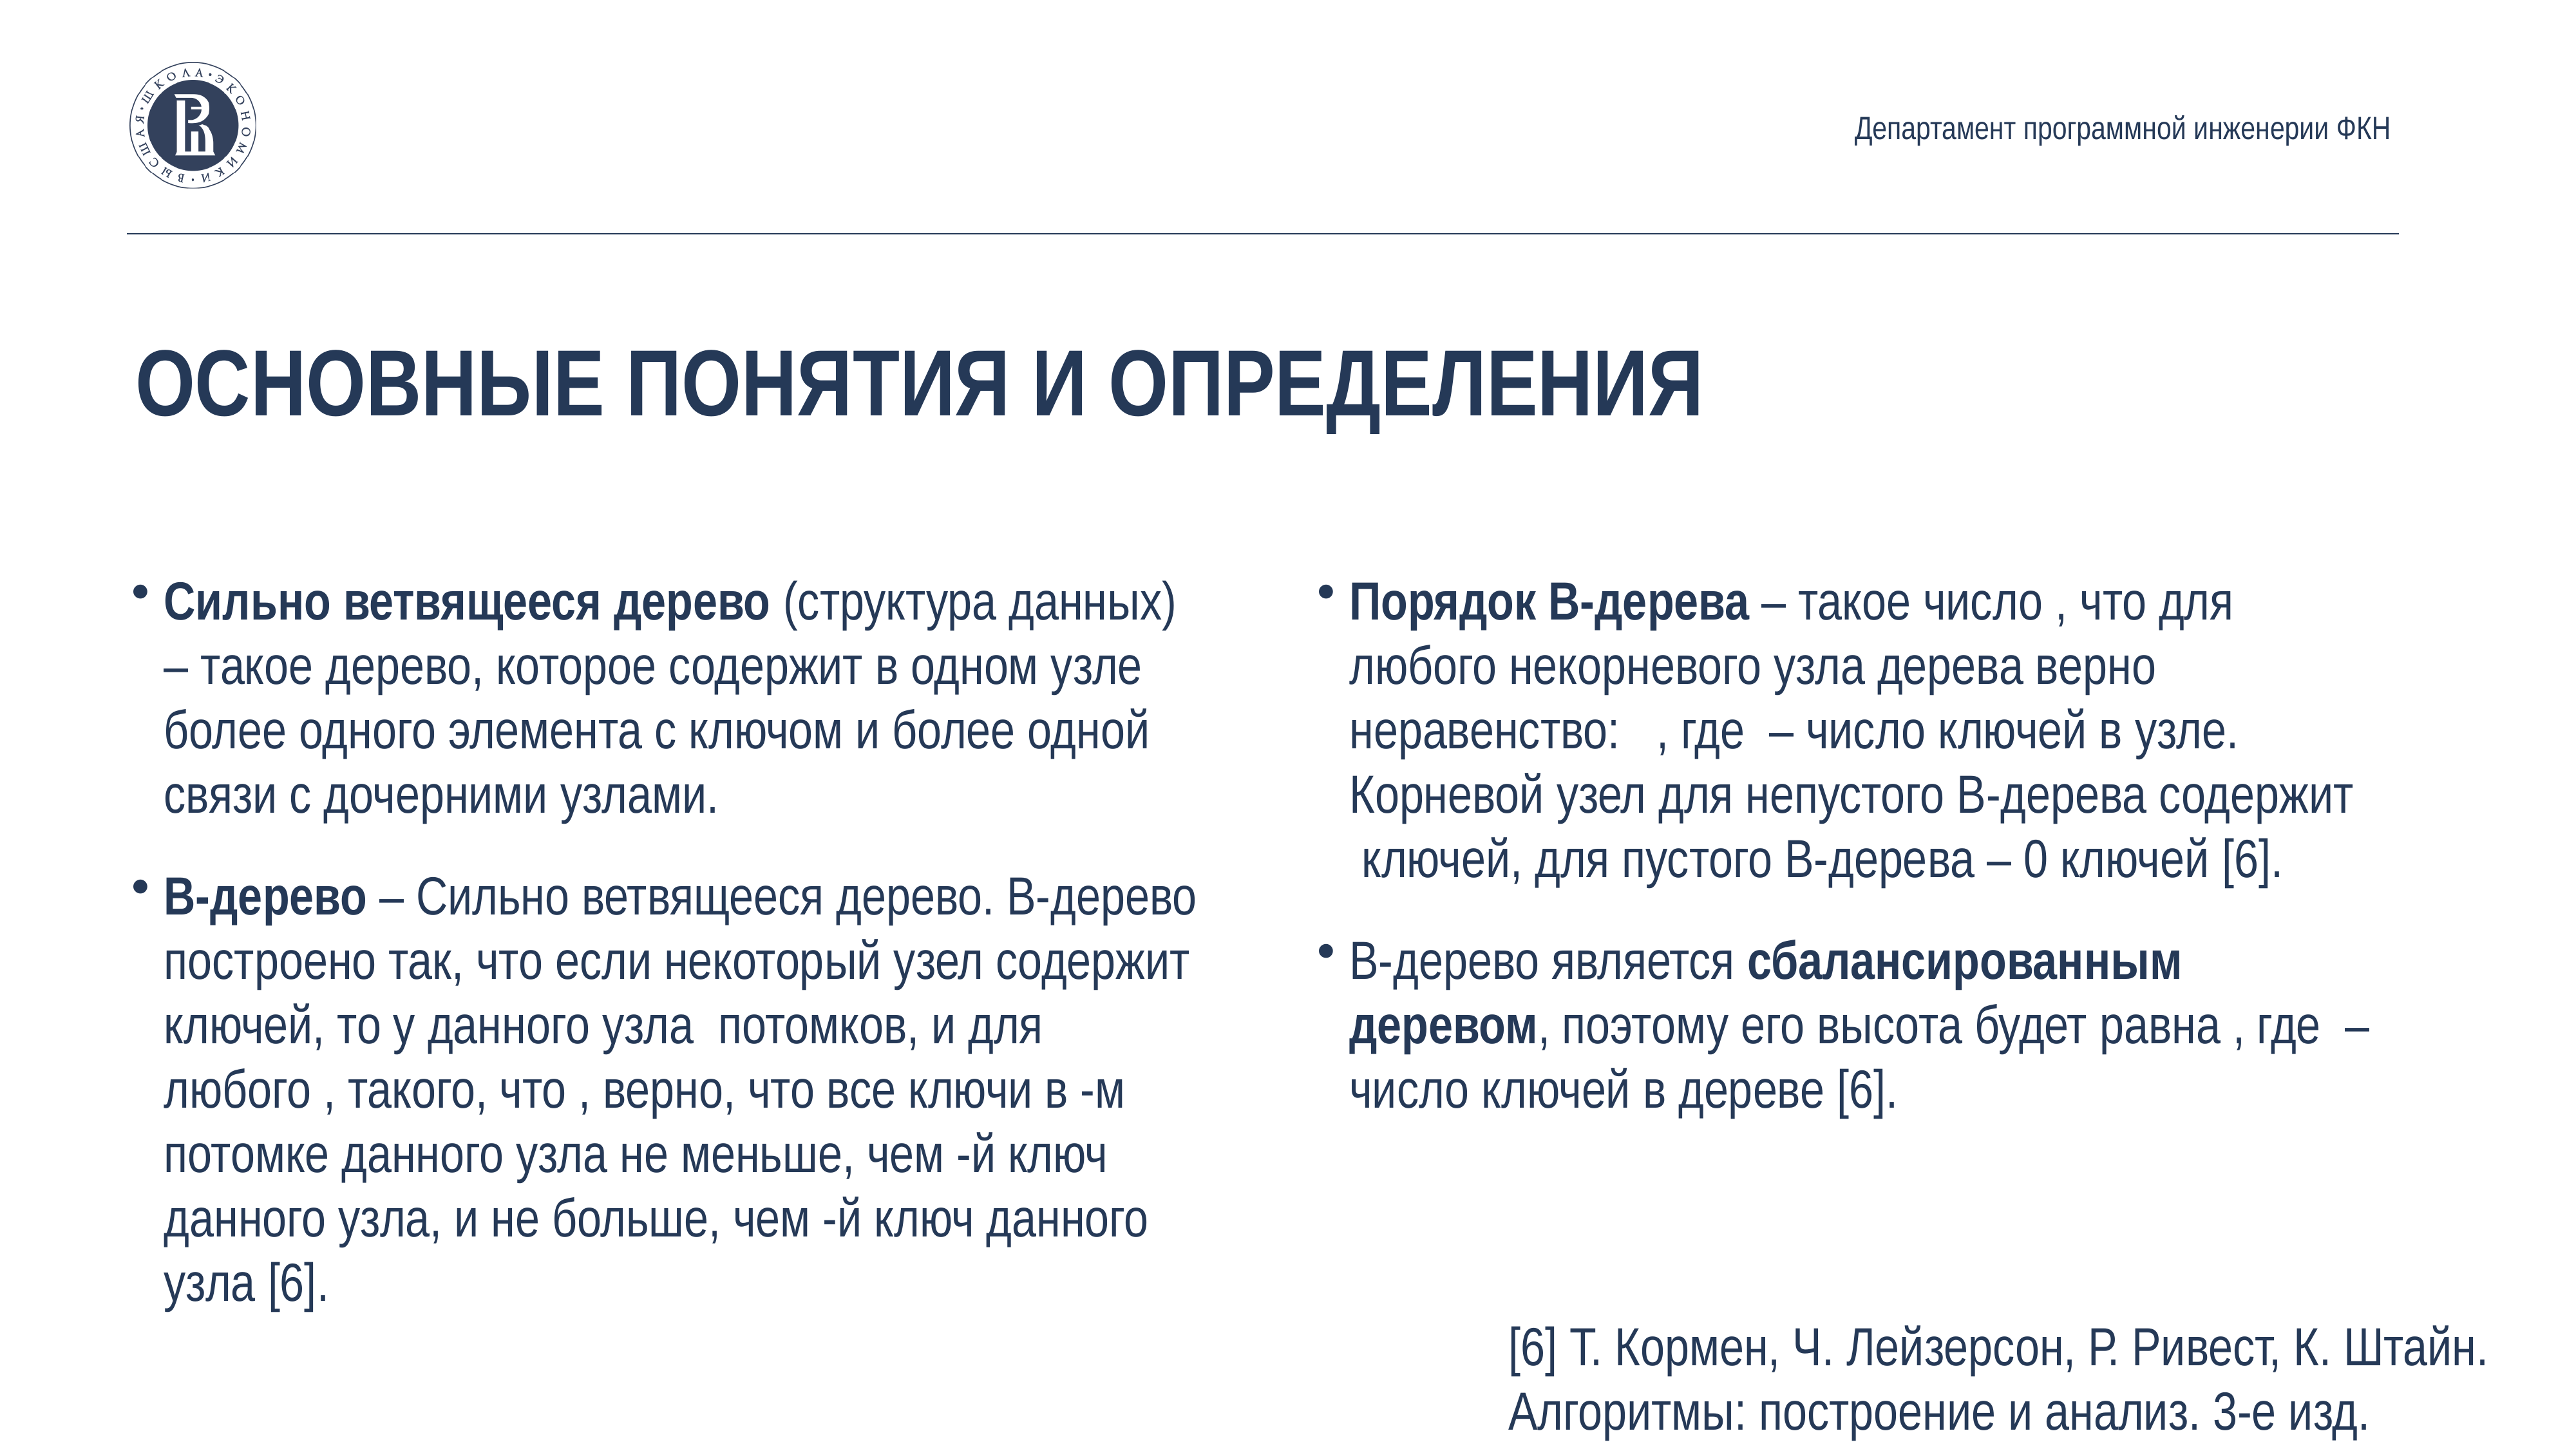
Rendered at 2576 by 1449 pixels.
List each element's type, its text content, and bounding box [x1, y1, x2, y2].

text_box Основные понятия и определения [128, 314, 1826, 559]
picture [129, 62, 256, 189]
text_box [6] Т. Кормен, Ч. Лейзерсон, Р. Ривест, К. Штайн. Алгоритмы: построение и анализ. 3-е изд. [1501, 1304, 2576, 1448]
text_box Департамент программной инженерии ФКН [1198, 100, 2399, 154]
